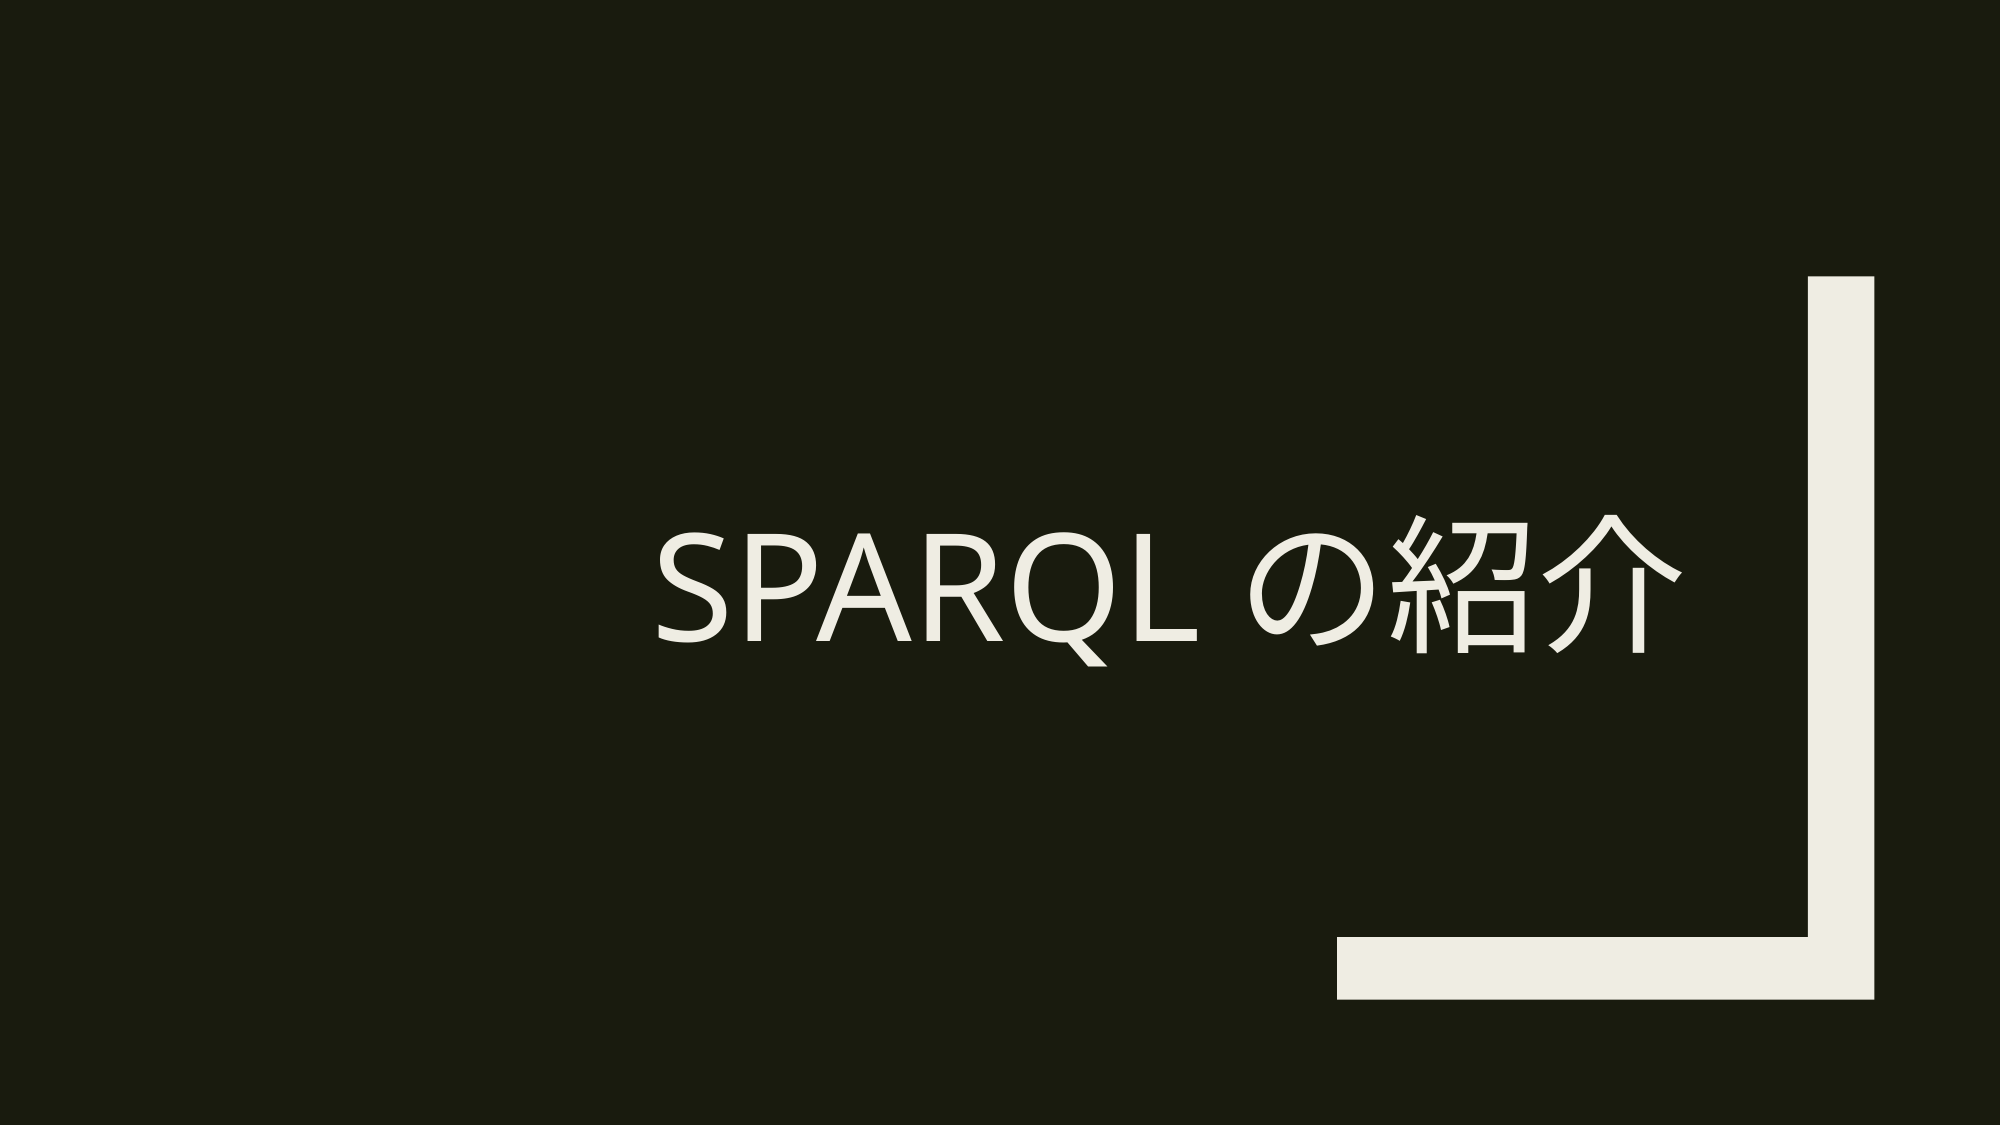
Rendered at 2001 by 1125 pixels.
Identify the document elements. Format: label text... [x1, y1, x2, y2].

title SPARQLの紹介 [125, 213, 1703, 682]
